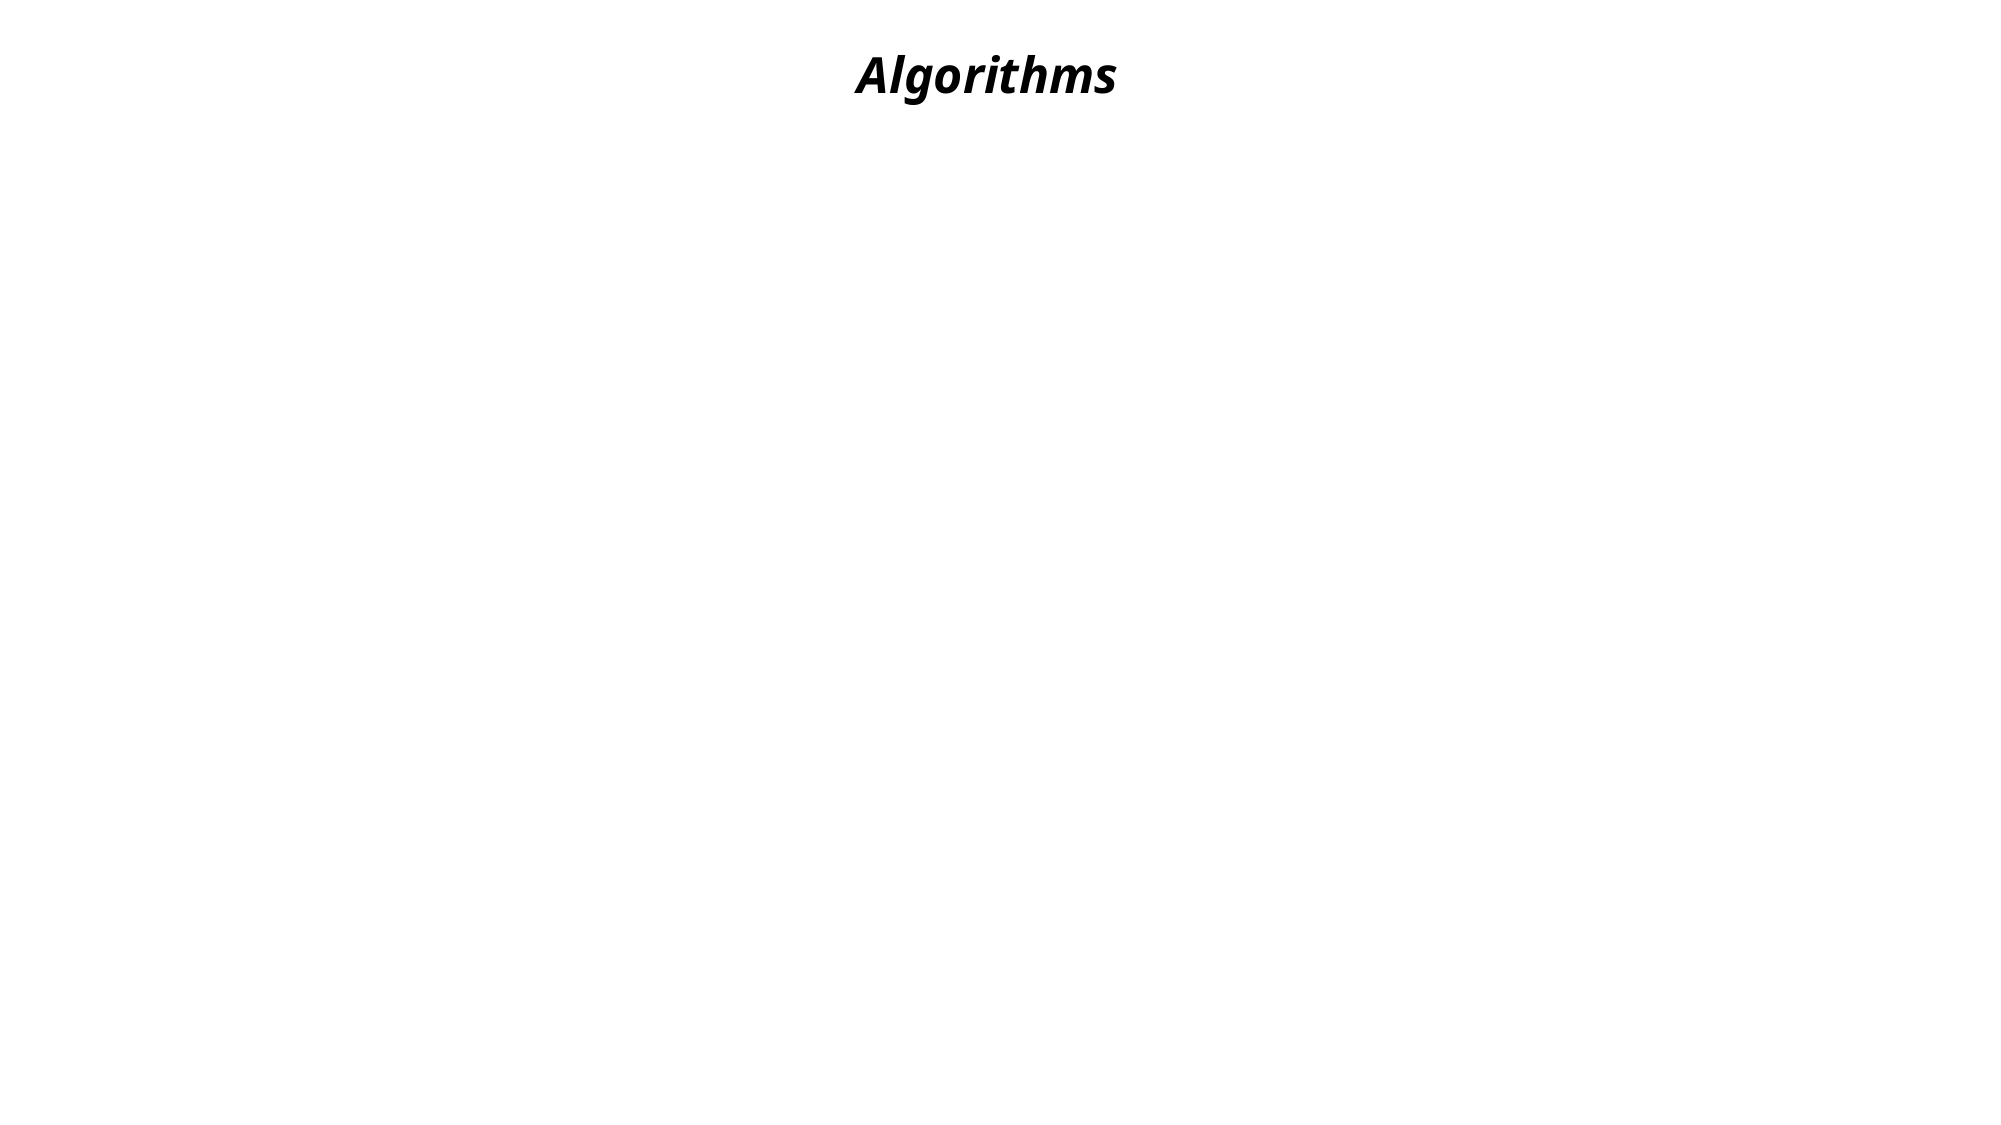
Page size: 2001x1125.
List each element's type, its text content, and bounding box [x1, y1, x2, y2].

text_box Algorithms [843, 36, 1174, 112]
